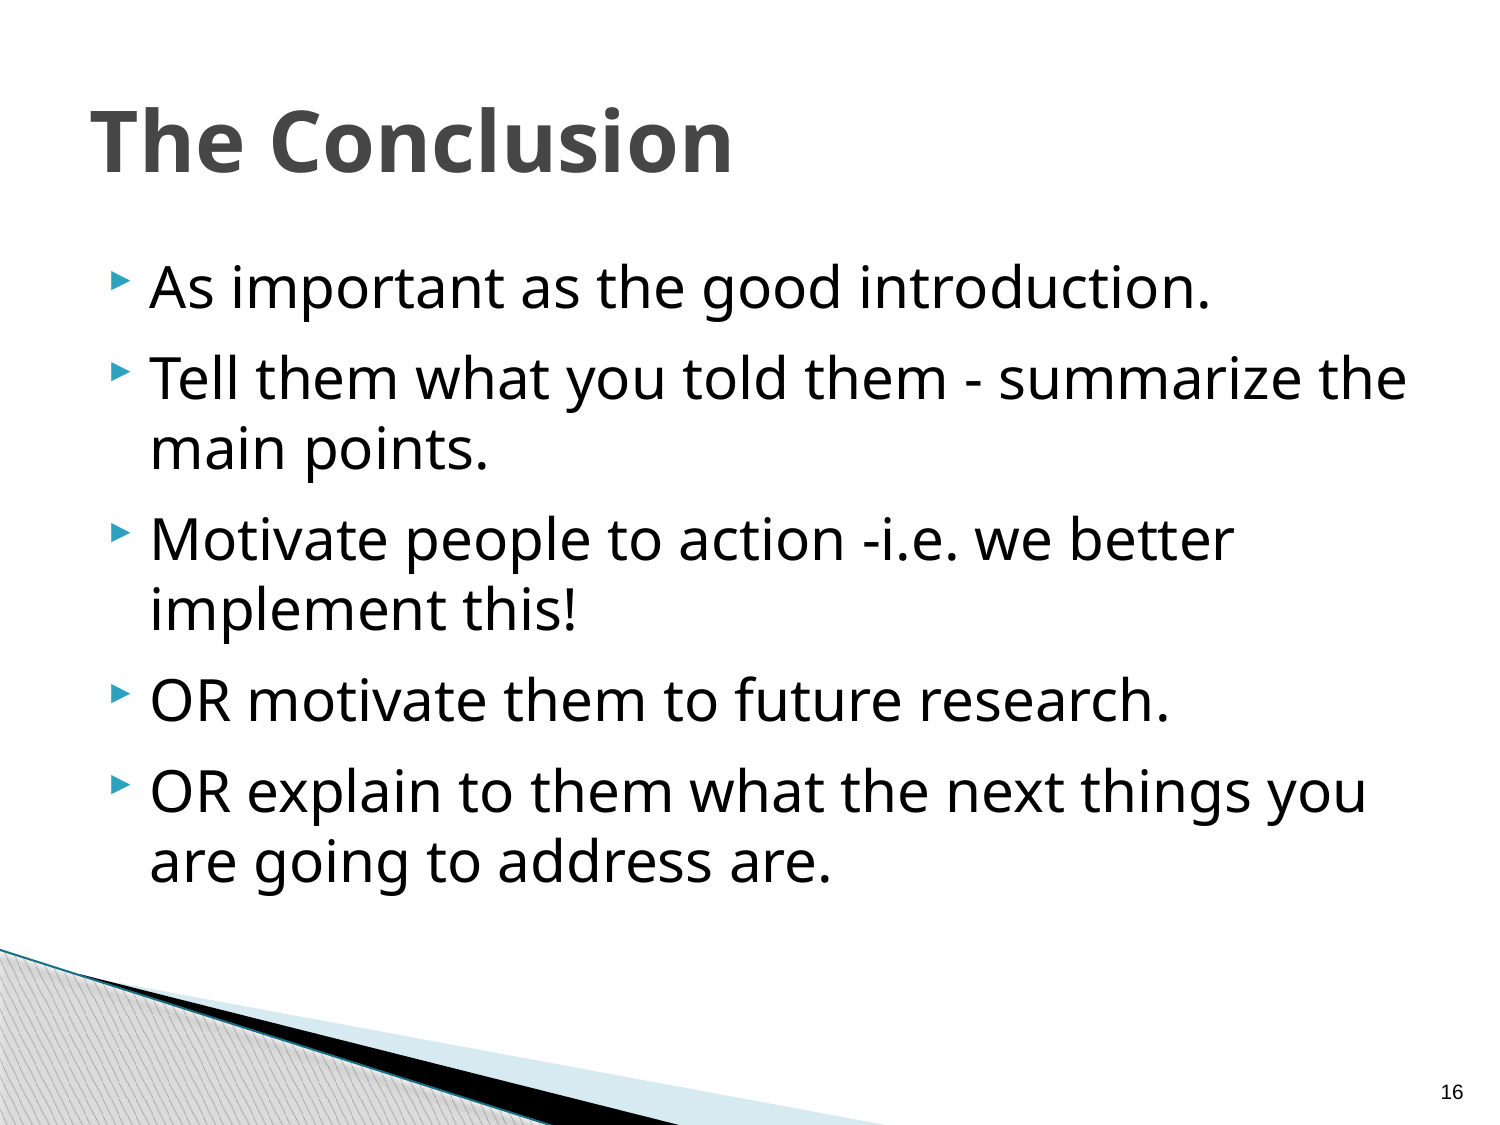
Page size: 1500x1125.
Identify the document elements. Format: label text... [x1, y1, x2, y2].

title The Conclusion [75, 45, 1388, 233]
slide_number 16 [1418, 1051, 1479, 1112]
list As important as the good introduction. Tell them what you told them - summarize the main points. Motivate people to action -i.e. we better implement this! OR motivate them to future research. OR explain to them what the next things you are going to address are. [74, 242, 1426, 986]
